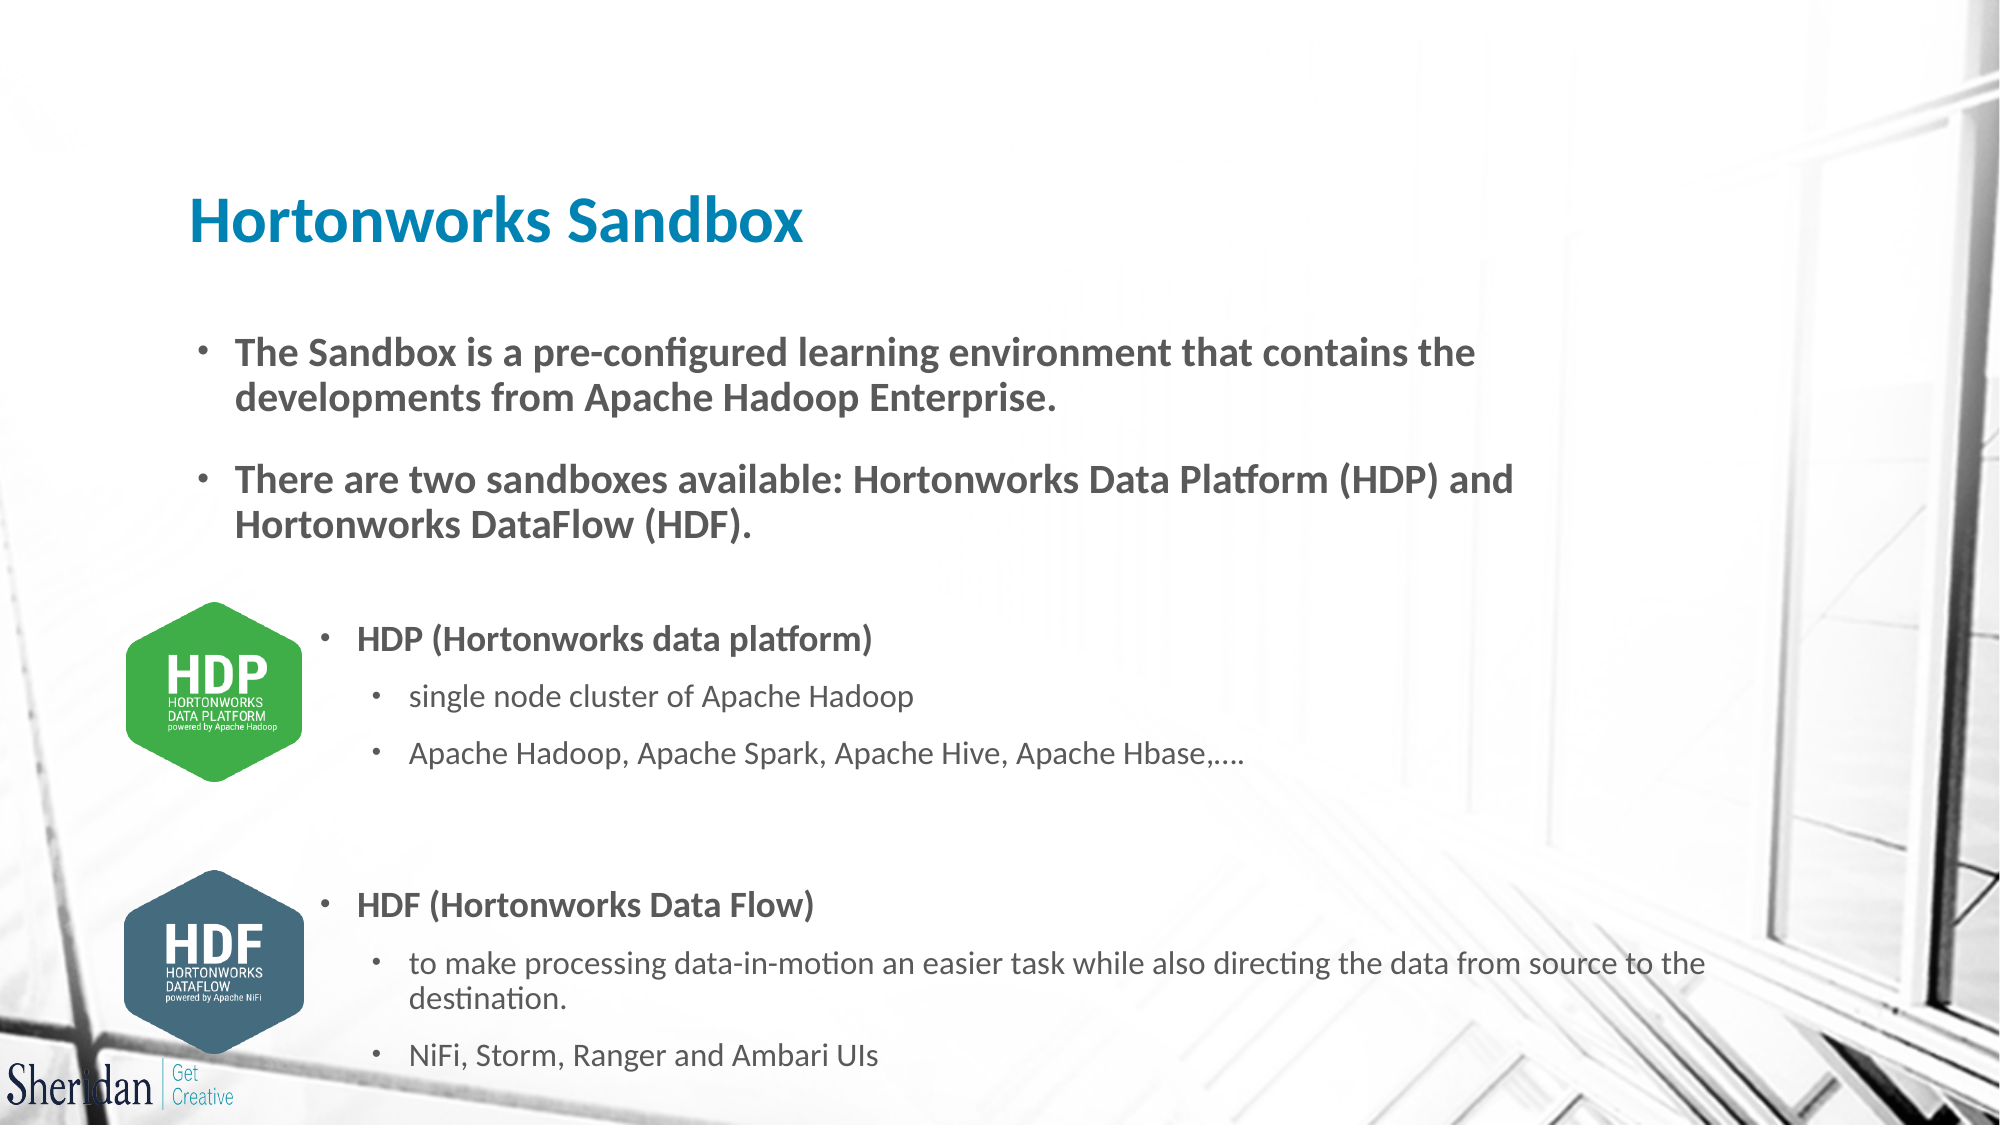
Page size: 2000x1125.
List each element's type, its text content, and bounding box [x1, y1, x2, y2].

title Hortonworks Sandbox [174, 87, 1600, 263]
list The Sandbox is a pre-configured learning environment that contains the developments from Apache Hadoop Enterprise. There are two sandboxes available: Hortonworks Data Platform (HDP) and Hortonworks DataFlow (HDF). [174, 322, 1600, 563]
text_box HDP (Hortonworks data platform) single node cluster of Apache Hadoop Apache Hadoop, Apache Spark, Apache Hive, Apache Hbase,…. HDF (Hortonworks Data Flow) to make processing data-in-motion an easier task while also directing the data from source to the destination. NiFi, Storm, Ranger and Ambari UIs [297, 611, 1775, 1085]
picture [0, 0, 2000, 1125]
